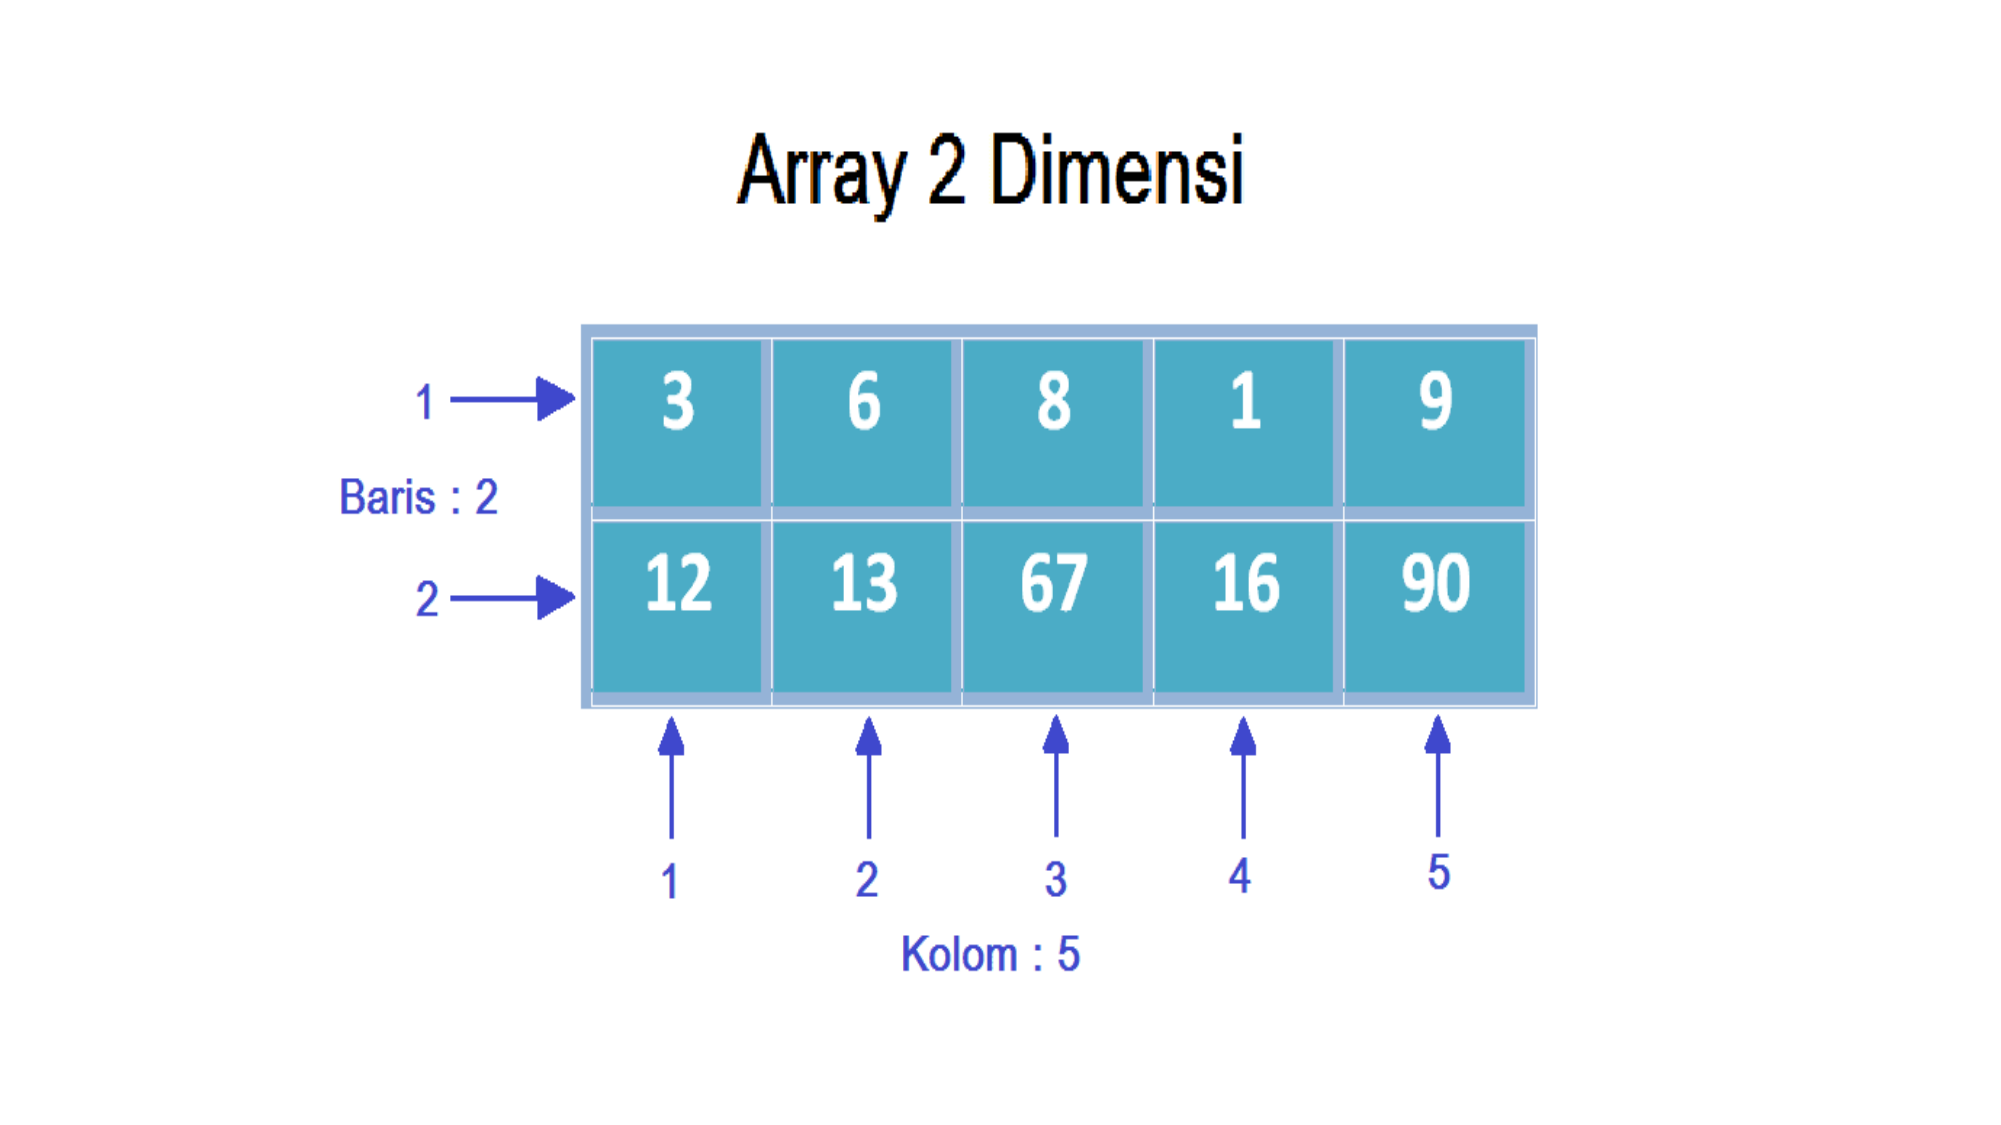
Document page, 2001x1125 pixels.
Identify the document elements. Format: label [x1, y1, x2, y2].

list [137, 59, 1863, 1014]
